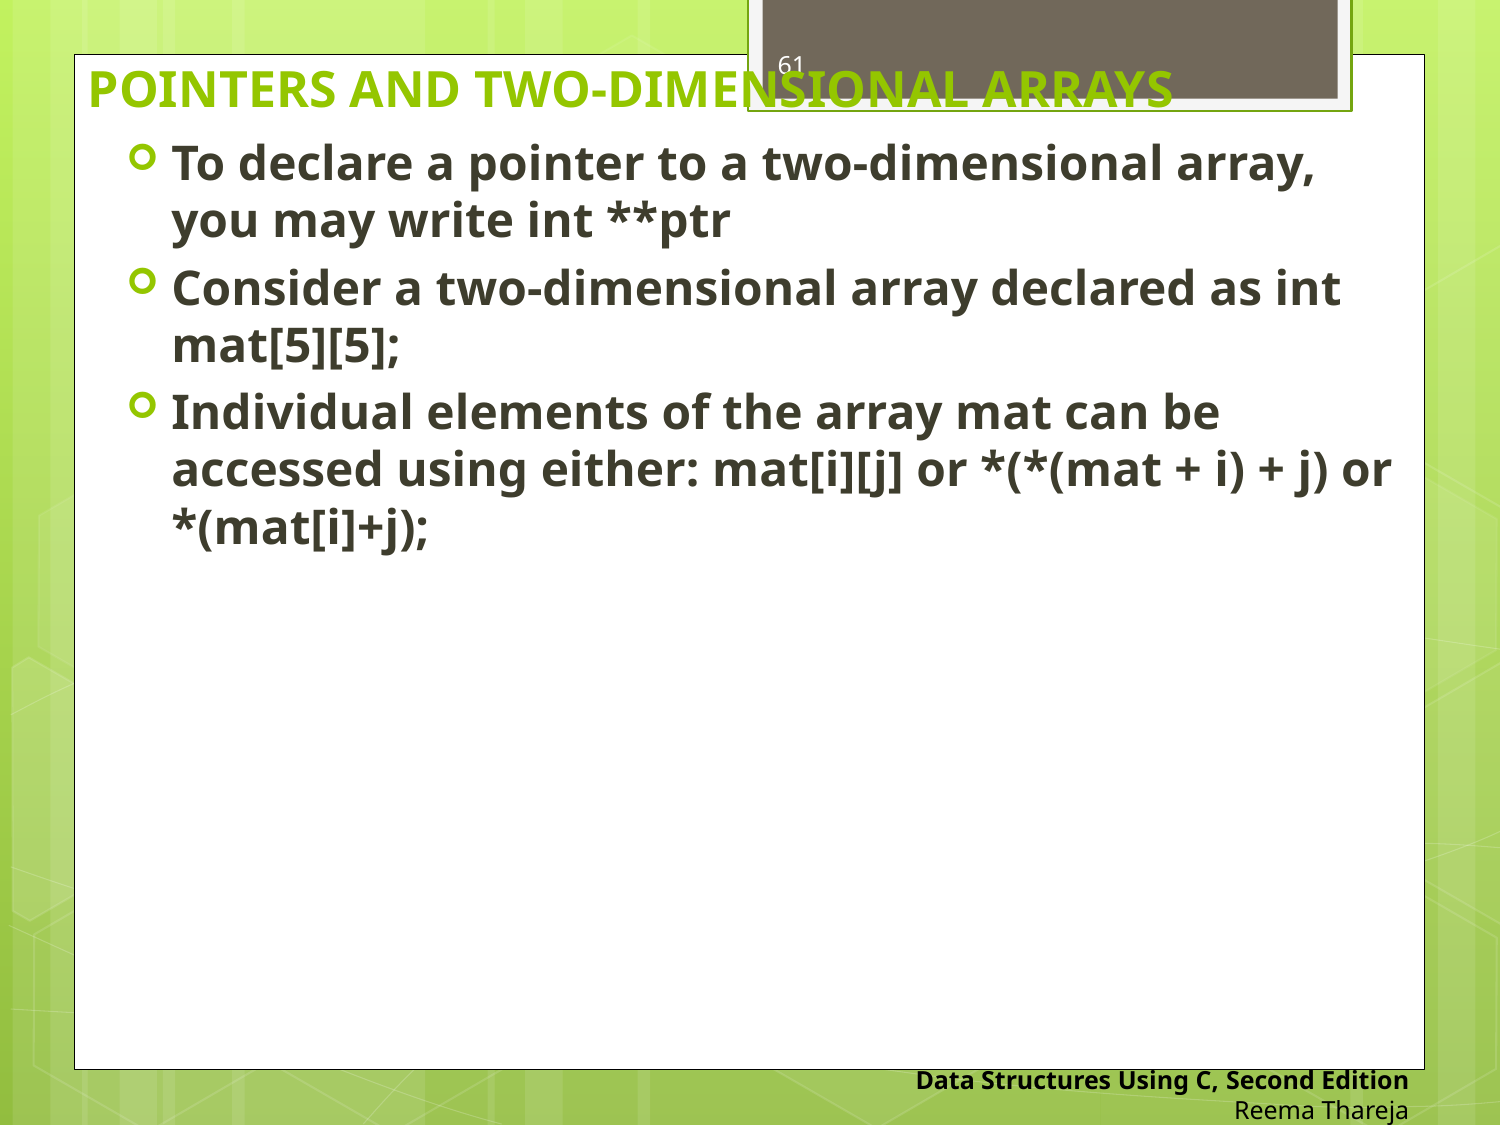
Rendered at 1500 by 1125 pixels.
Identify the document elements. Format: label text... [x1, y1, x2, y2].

footer Data Structures Using C, Second Edition Reema Thareja [849, 1065, 1425, 1125]
list To declare a pointer to a two-dimensional array, you may write int **ptr Consider a two-dimensional array declared as int mat[5][5]; Individual elements of the array mat can be accessed using either: mat[i][j] or *(*(mat + i) + j) or *(mat[i]+j); [99, 125, 1413, 1037]
slide_number 61 [762, 36, 982, 97]
title POINTERS AND TWO-DIMENSIONAL ARRAYS [72, 12, 1375, 125]
